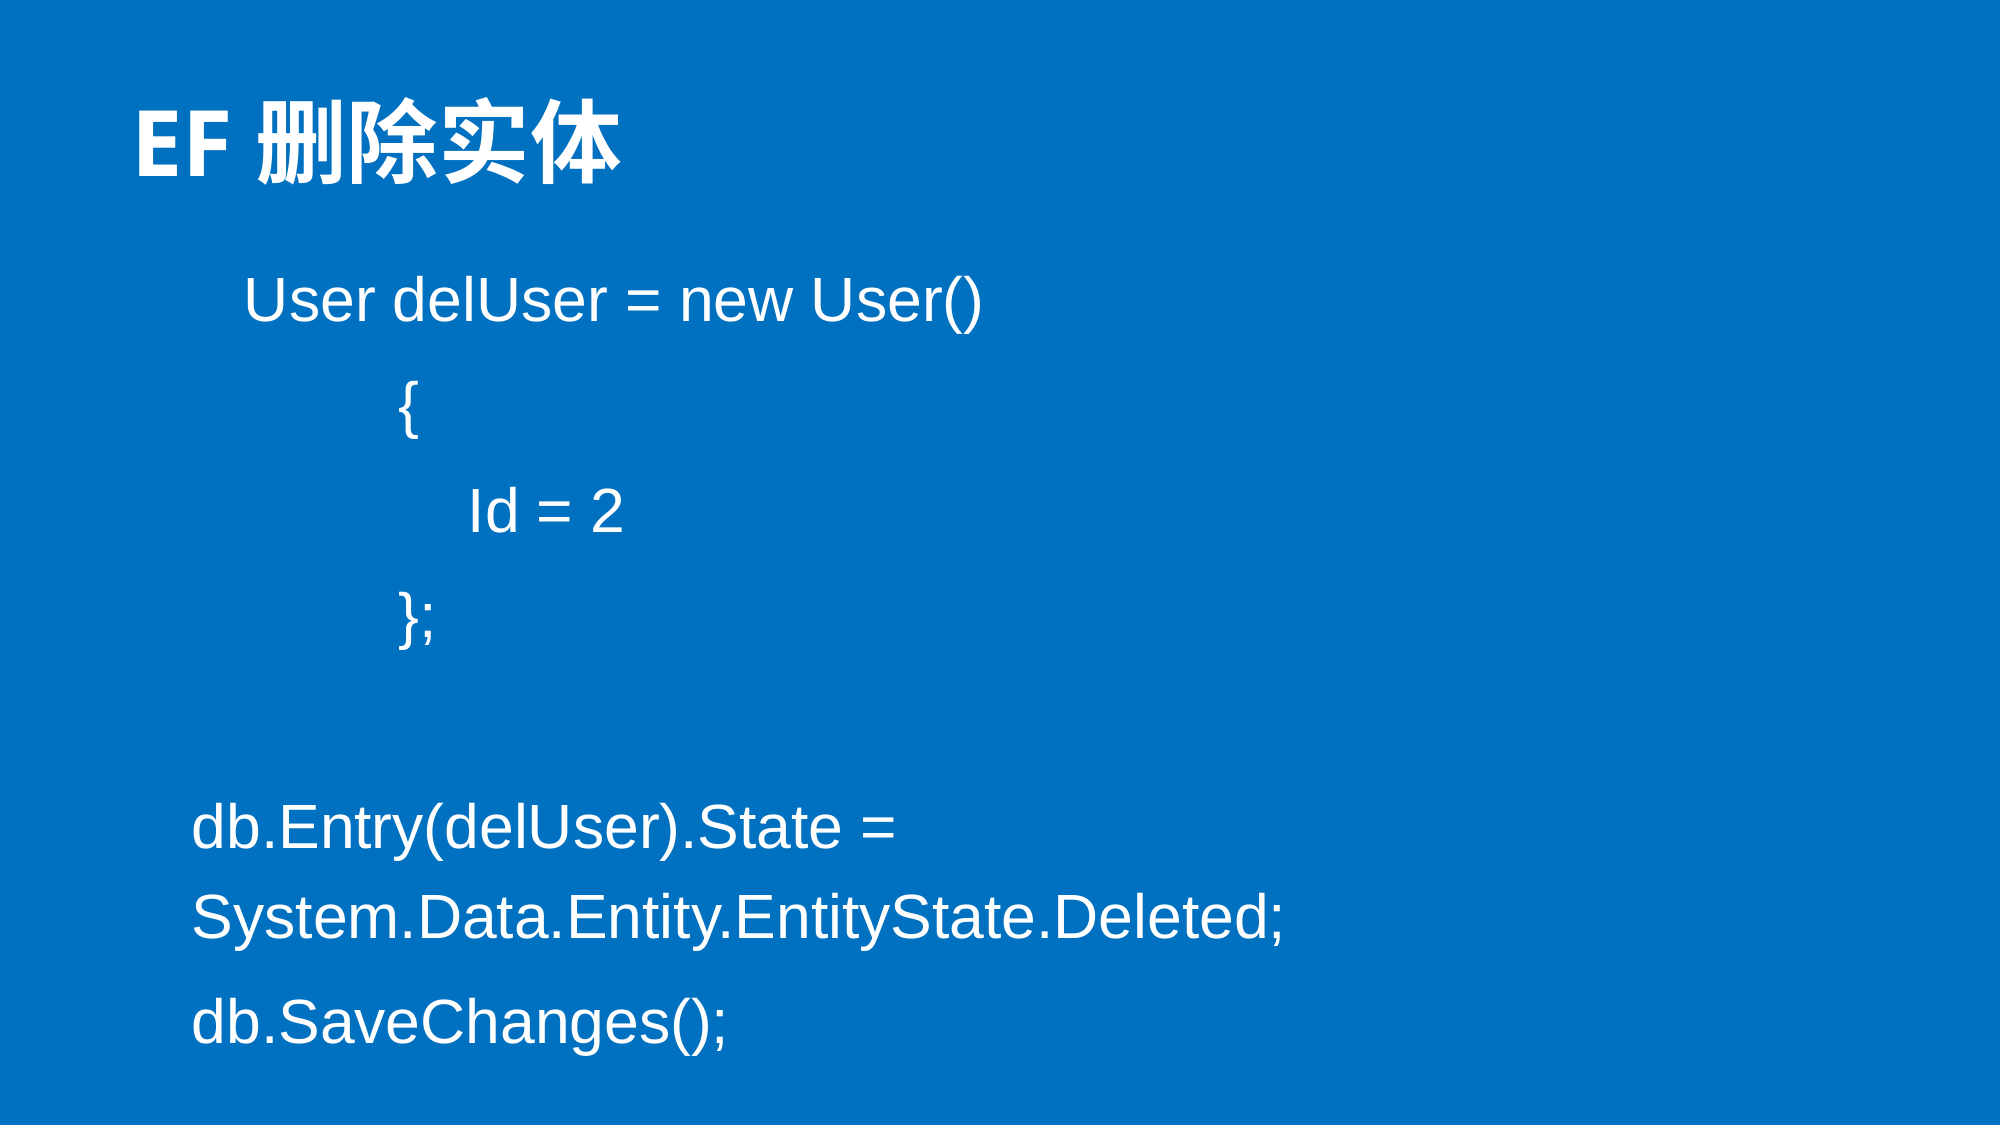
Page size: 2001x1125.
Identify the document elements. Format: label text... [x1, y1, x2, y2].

subtitle User delUser = new User() { Id = 2 }; db.Entry(delUser).State = System.Data.Entity.EntityState.Deleted; db.SaveChanges(); [116, 236, 1892, 1065]
title EF删除实体 [116, 67, 1892, 205]
